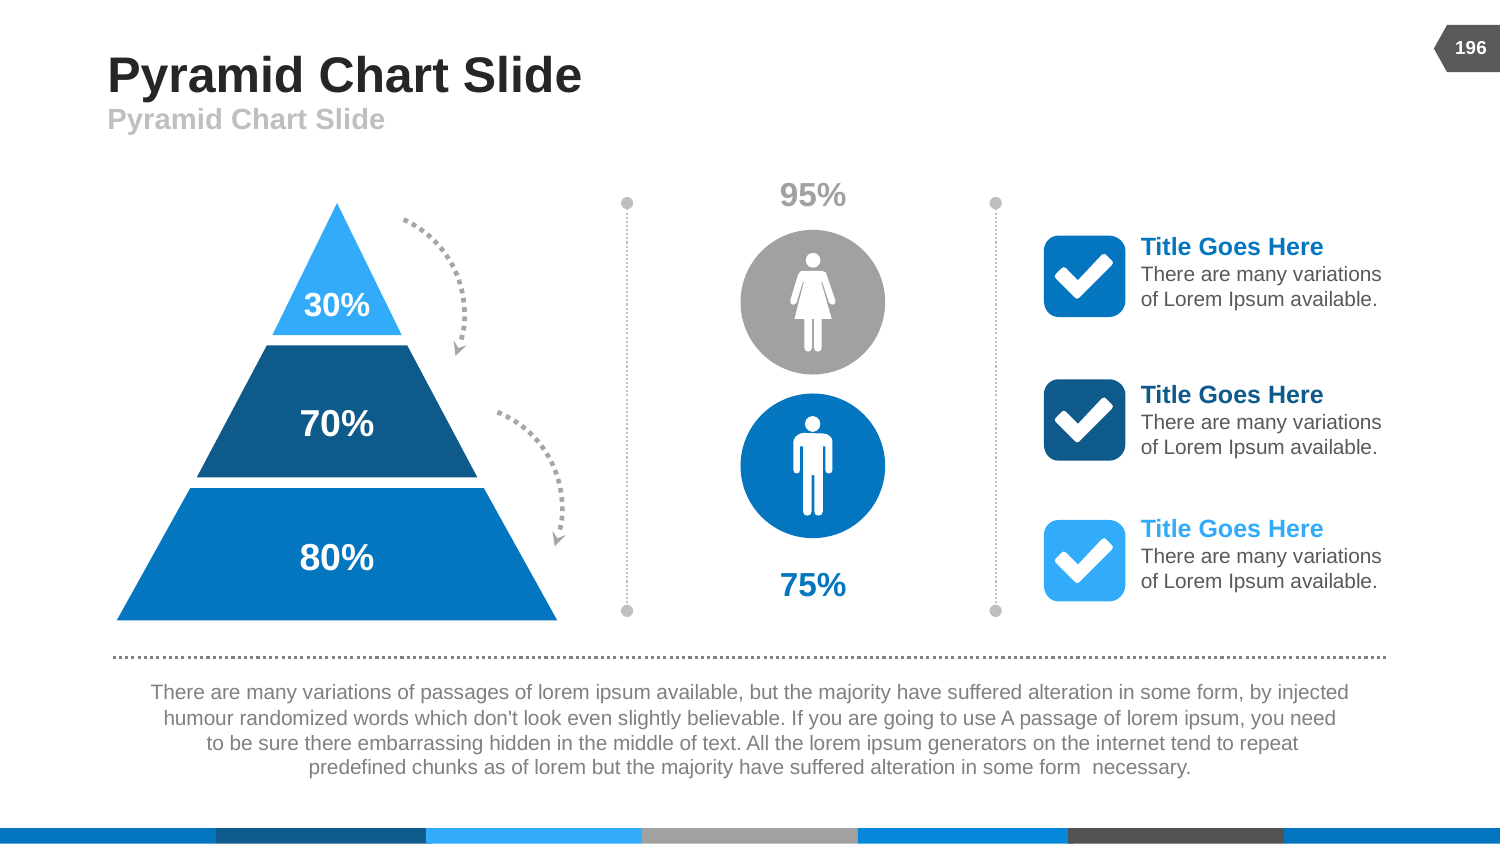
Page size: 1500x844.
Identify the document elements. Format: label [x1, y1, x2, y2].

text_box [777, 563, 848, 604]
text_box [1043, 505, 1426, 602]
text_box [1043, 223, 1426, 319]
text_box [270, 200, 466, 356]
text_box [113, 679, 1387, 780]
text_box [777, 173, 848, 214]
title [107, 43, 1033, 102]
text_box [740, 229, 886, 375]
list [107, 101, 783, 135]
text_box [1043, 371, 1426, 467]
slide_number [1439, 24, 1500, 70]
text_box [740, 393, 886, 539]
text_box [114, 343, 565, 623]
